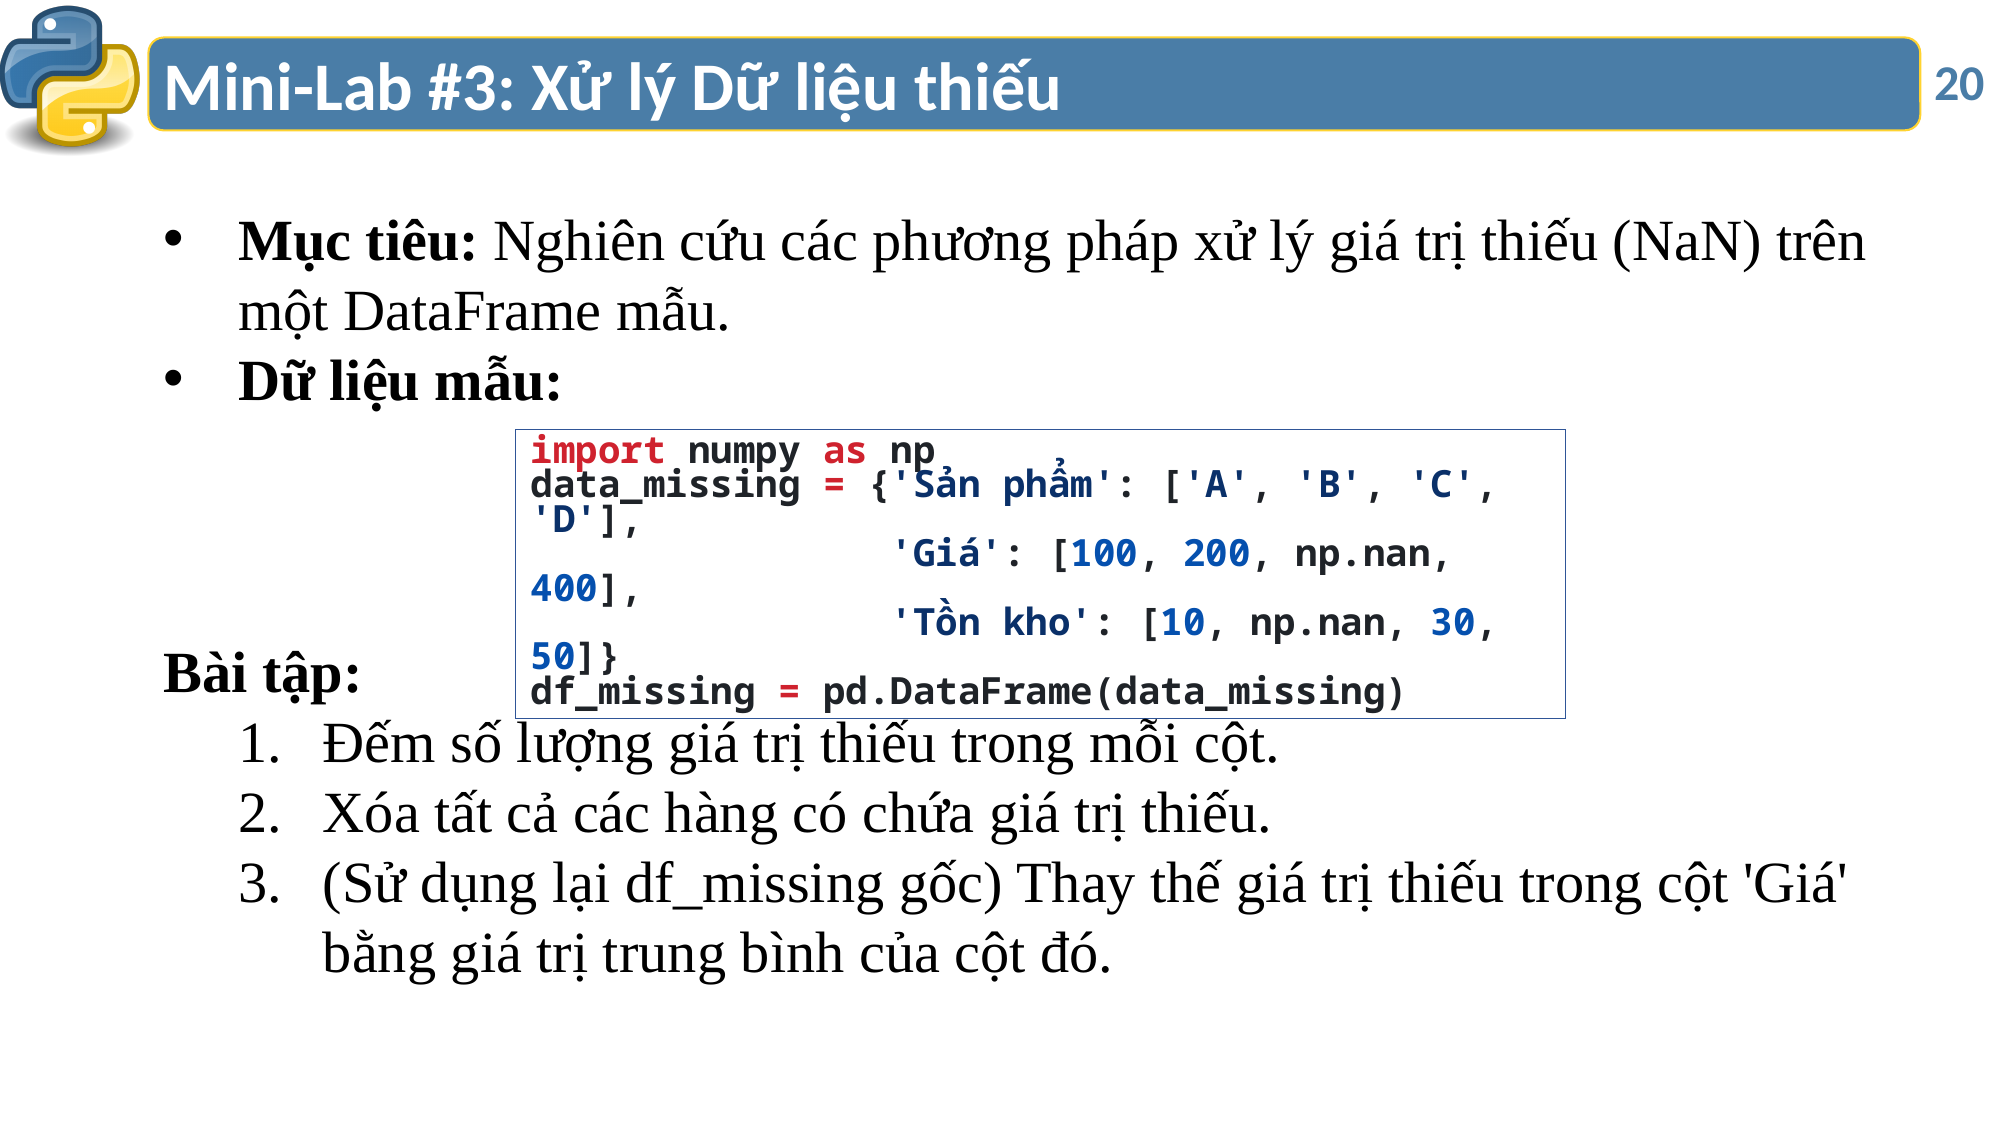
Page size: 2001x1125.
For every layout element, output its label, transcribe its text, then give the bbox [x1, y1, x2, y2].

picture [0, 2, 149, 160]
title Mini-Lab #3: Xử lý Dữ liệu thiếu [148, 43, 1919, 133]
text_box Bài tập: Đếm số lượng giá trị thiếu trong mỗi cột. Xóa tất cả các hàng có chứa giá trị thiếu. (Sử dụng lại df_missing gốc) Thay thế giá trị thiếu trong cột 'Giá' bằng giá trị trung bình của cột đó. [148, 626, 1920, 1062]
text_box 20 [1919, 43, 2000, 141]
text_box Mục tiêu: Nghiên cứu các phương pháp xử lý giá trị thiếu (NaN) trên một DataFrame mẫu. Dữ liệu mẫu: [148, 194, 1920, 420]
text_box import numpy as np data_missing = {'Sản phẩm': ['A', 'B', 'C', 'D'], 'Giá': [100, 200, np.nan, 400], 'Tồn kho': [10, np.nan, 30, 50]} df_missing = pd.DataFrame(data_missing) [515, 429, 1566, 626]
